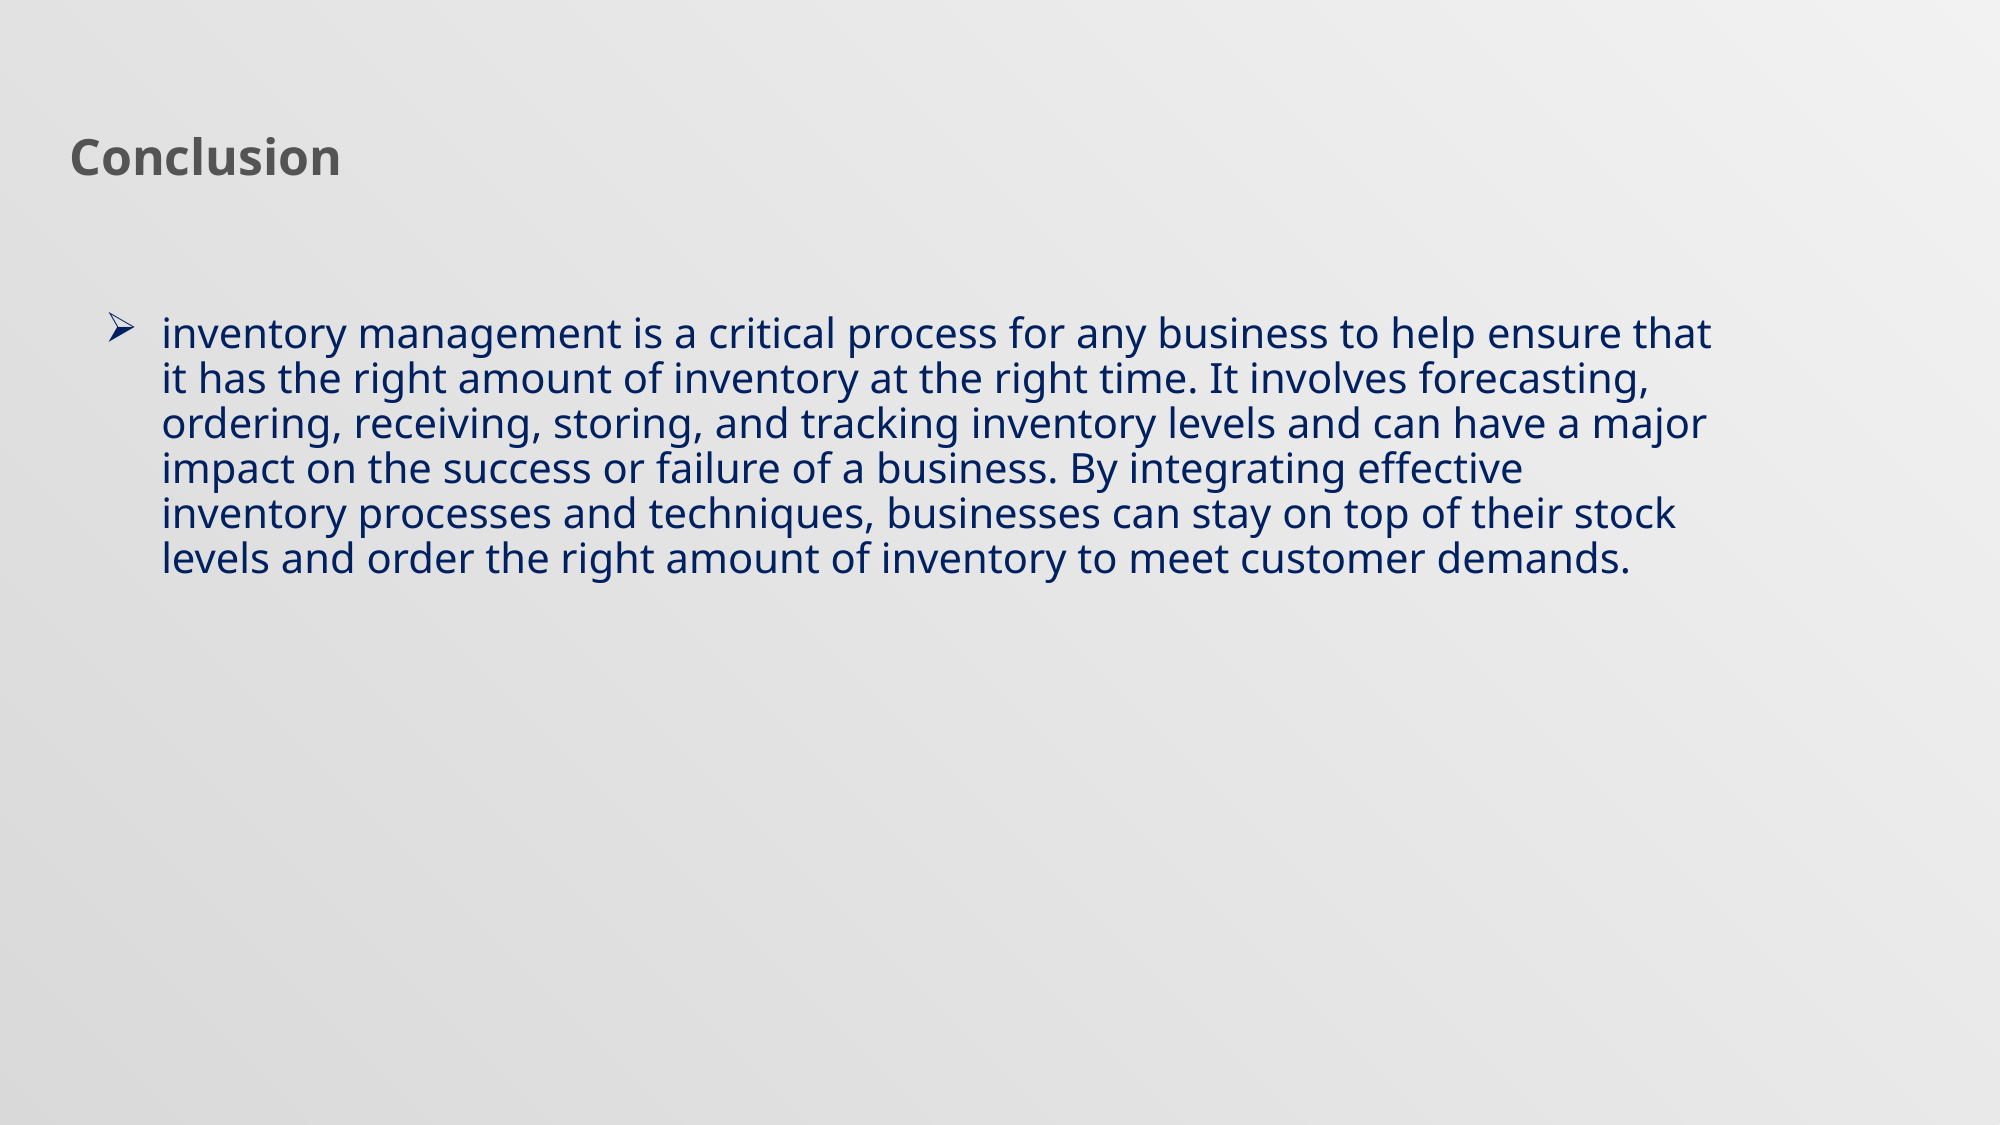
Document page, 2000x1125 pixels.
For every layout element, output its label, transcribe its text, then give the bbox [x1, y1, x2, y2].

text_box Conclusion [54, 125, 1792, 195]
text_box inventory management is a critical process for any business to help ensure that it has the right amount of inventory at the right time. It involves forecasting, ordering, receiving, storing, and tracking inventory levels and can have a major impact on the success or failure of a business. By integrating effective inventory processes and techniques, businesses can stay on top of their stock levels and order the right amount of inventory to meet customer demands. [90, 304, 1733, 590]
